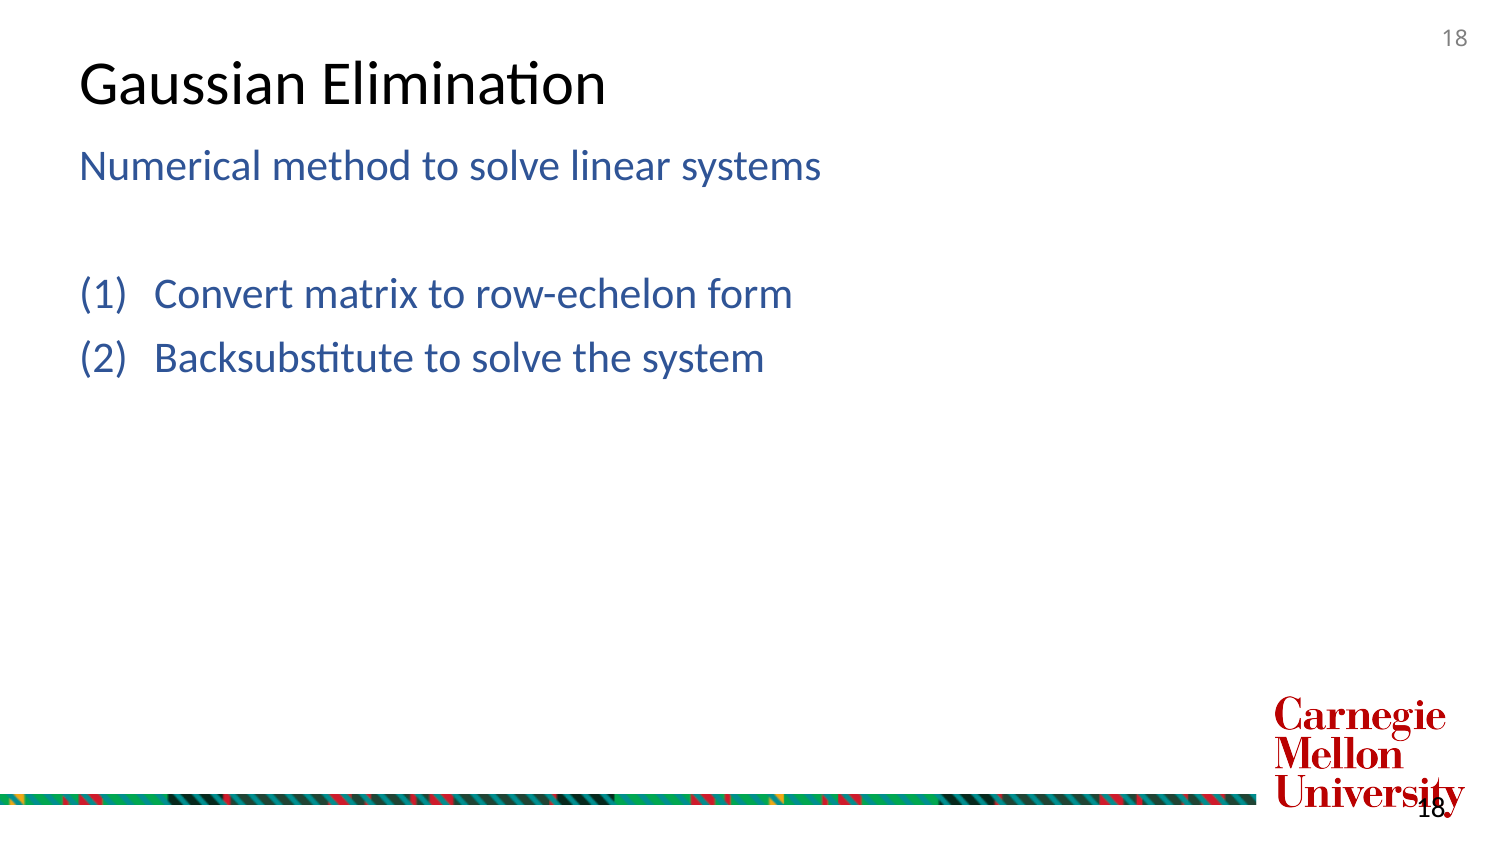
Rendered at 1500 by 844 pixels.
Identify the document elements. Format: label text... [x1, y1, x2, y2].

picture [0, 794, 1119, 805]
list Numerical method to solve linear systems Convert matrix to row-echelon form Backsubstitute to solve the system [67, 136, 1362, 765]
picture [1275, 696, 1465, 818]
title Gaussian Elimination [67, 45, 1362, 123]
slide_number 18 [1119, 782, 1457, 844]
